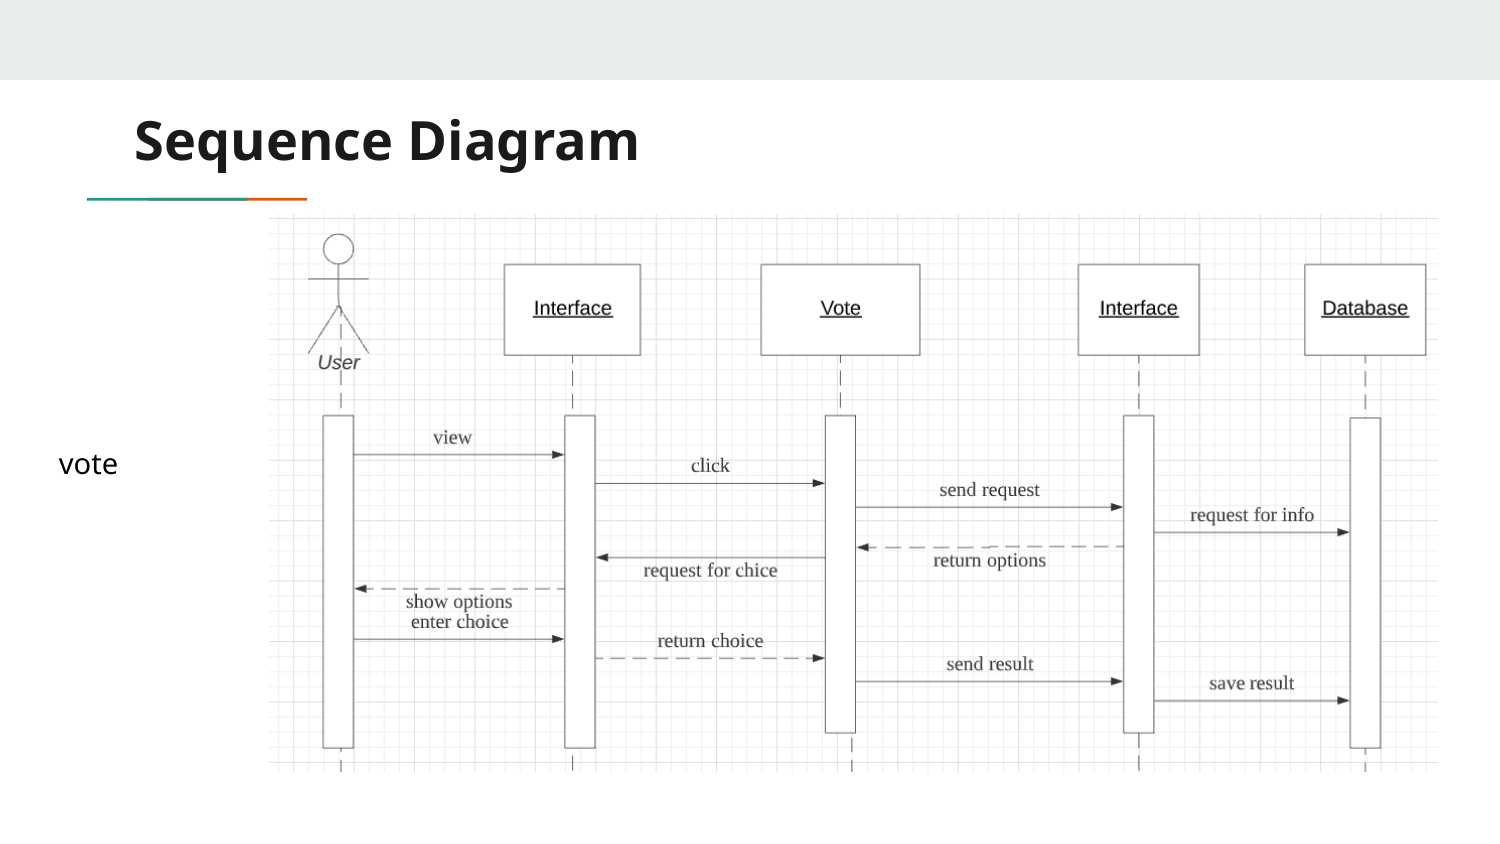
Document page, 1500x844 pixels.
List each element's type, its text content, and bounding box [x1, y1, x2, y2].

title Sequence Diagram [119, 91, 1381, 179]
picture [268, 214, 1438, 773]
text_box vote [44, 430, 263, 491]
